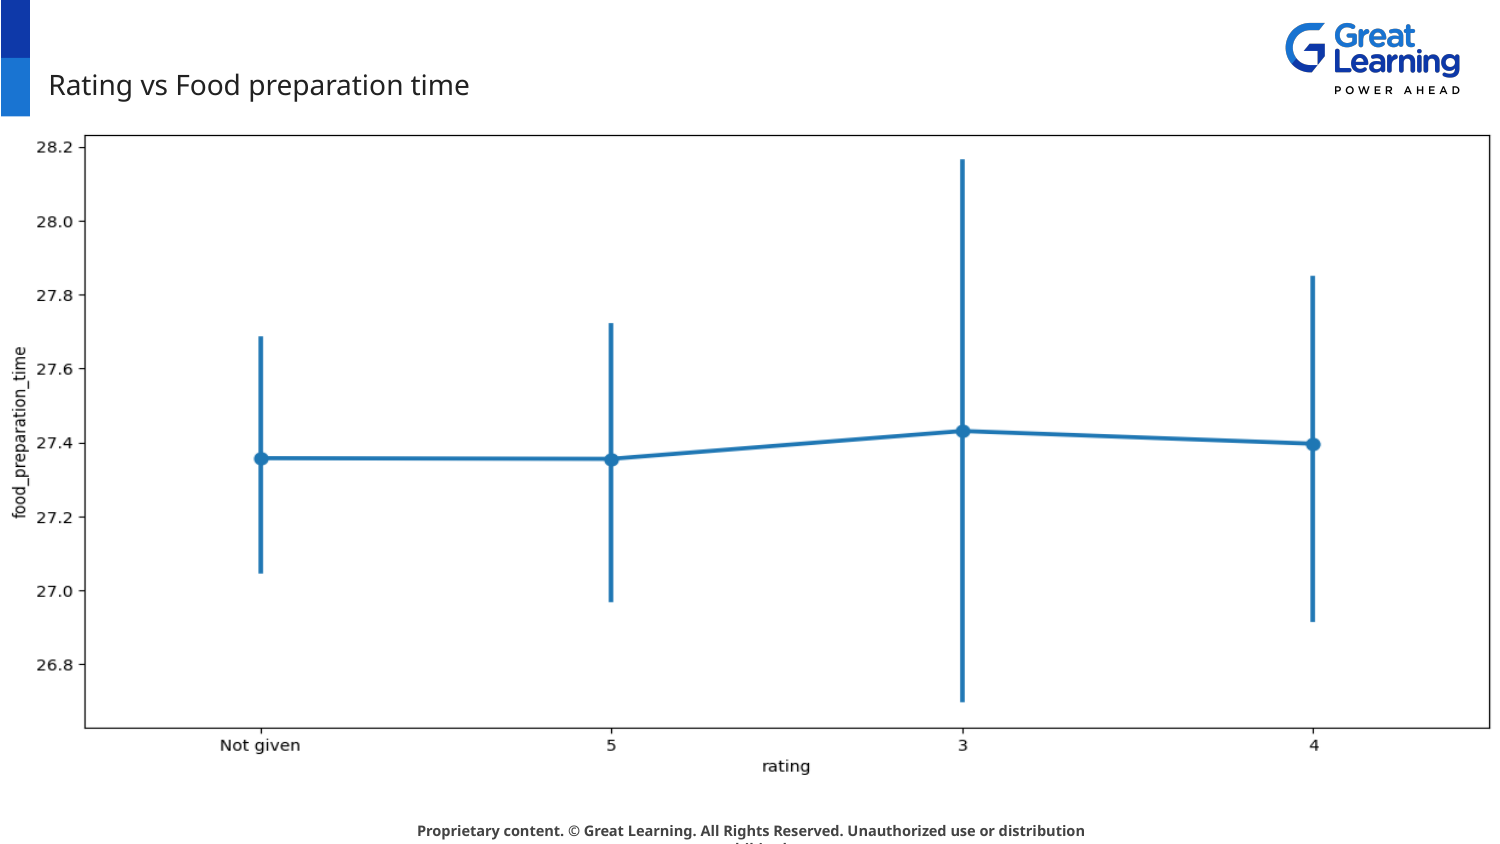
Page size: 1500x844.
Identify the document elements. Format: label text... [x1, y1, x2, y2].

picture [1258, 11, 1487, 106]
title Rating vs Food preparation time [33, 47, 1431, 122]
picture [0, 124, 1500, 786]
